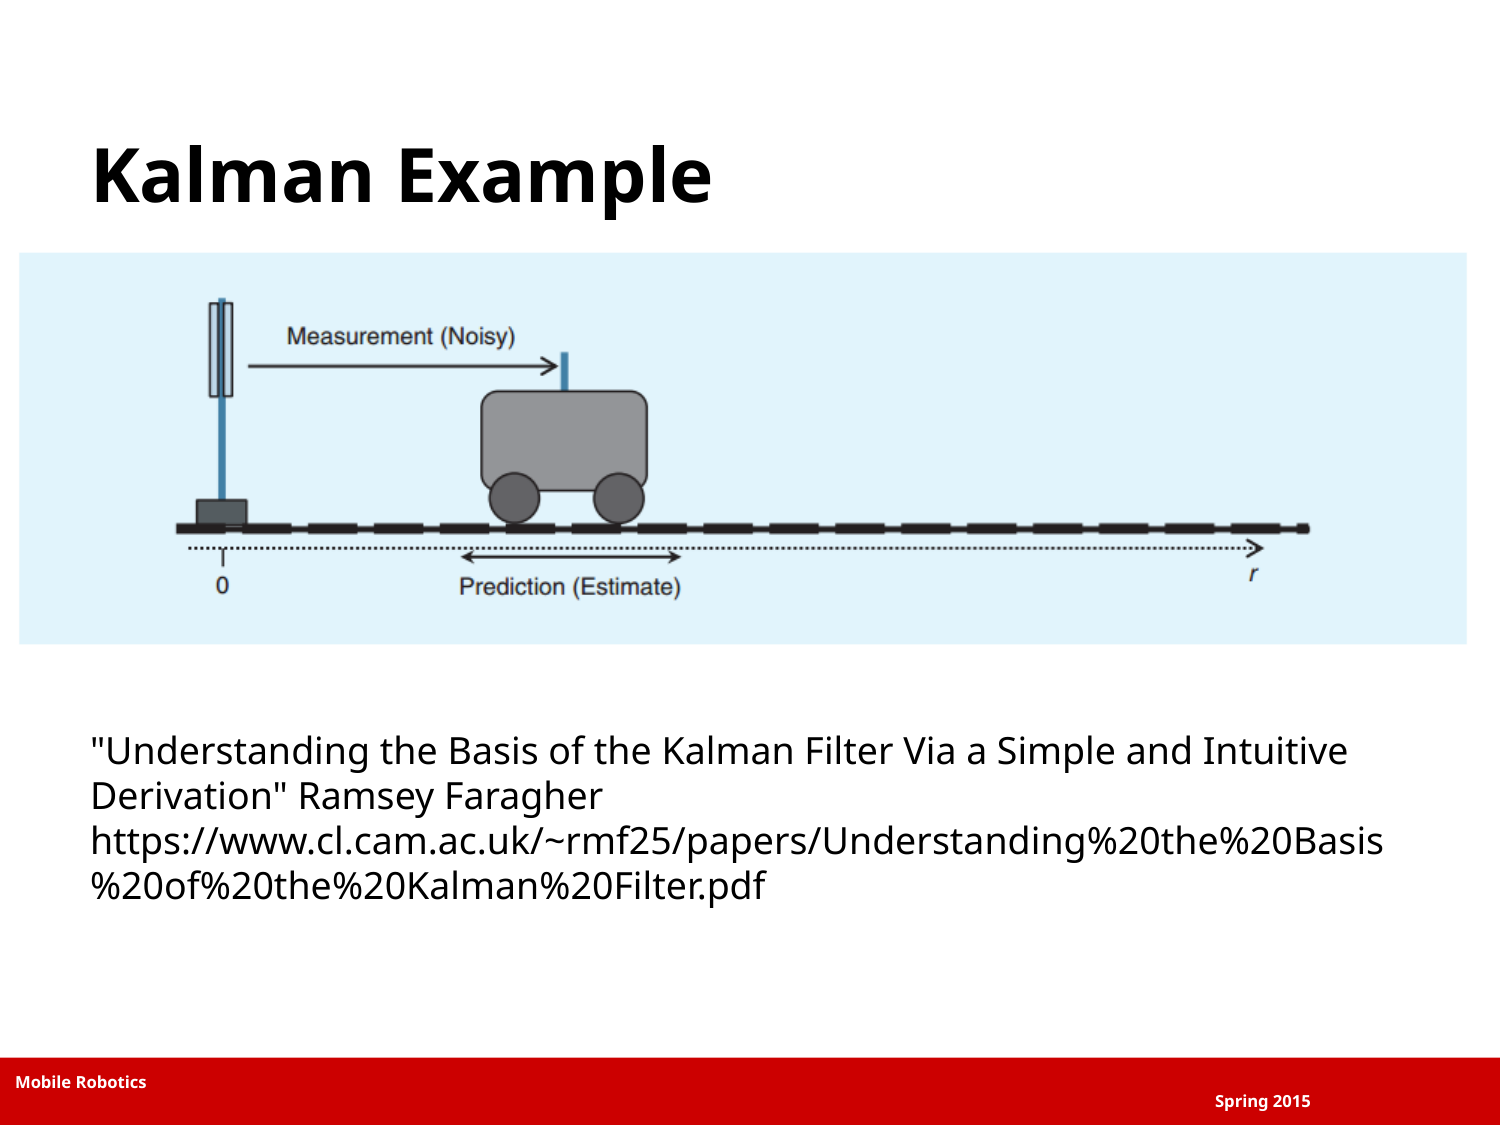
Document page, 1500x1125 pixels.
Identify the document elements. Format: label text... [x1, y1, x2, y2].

title Kalman Example [75, 45, 1425, 230]
picture [0, 232, 1500, 652]
list "Understanding the Basis of the Kalman Filter Via a Simple and Intuitive Derivation" Ramsey Faragher https://www.cl.cam.ac.uk/~rmf25/papers/Understanding%20the%20Basis%20of%20the%20Kalman%20Filter.pdf [75, 661, 1425, 1078]
